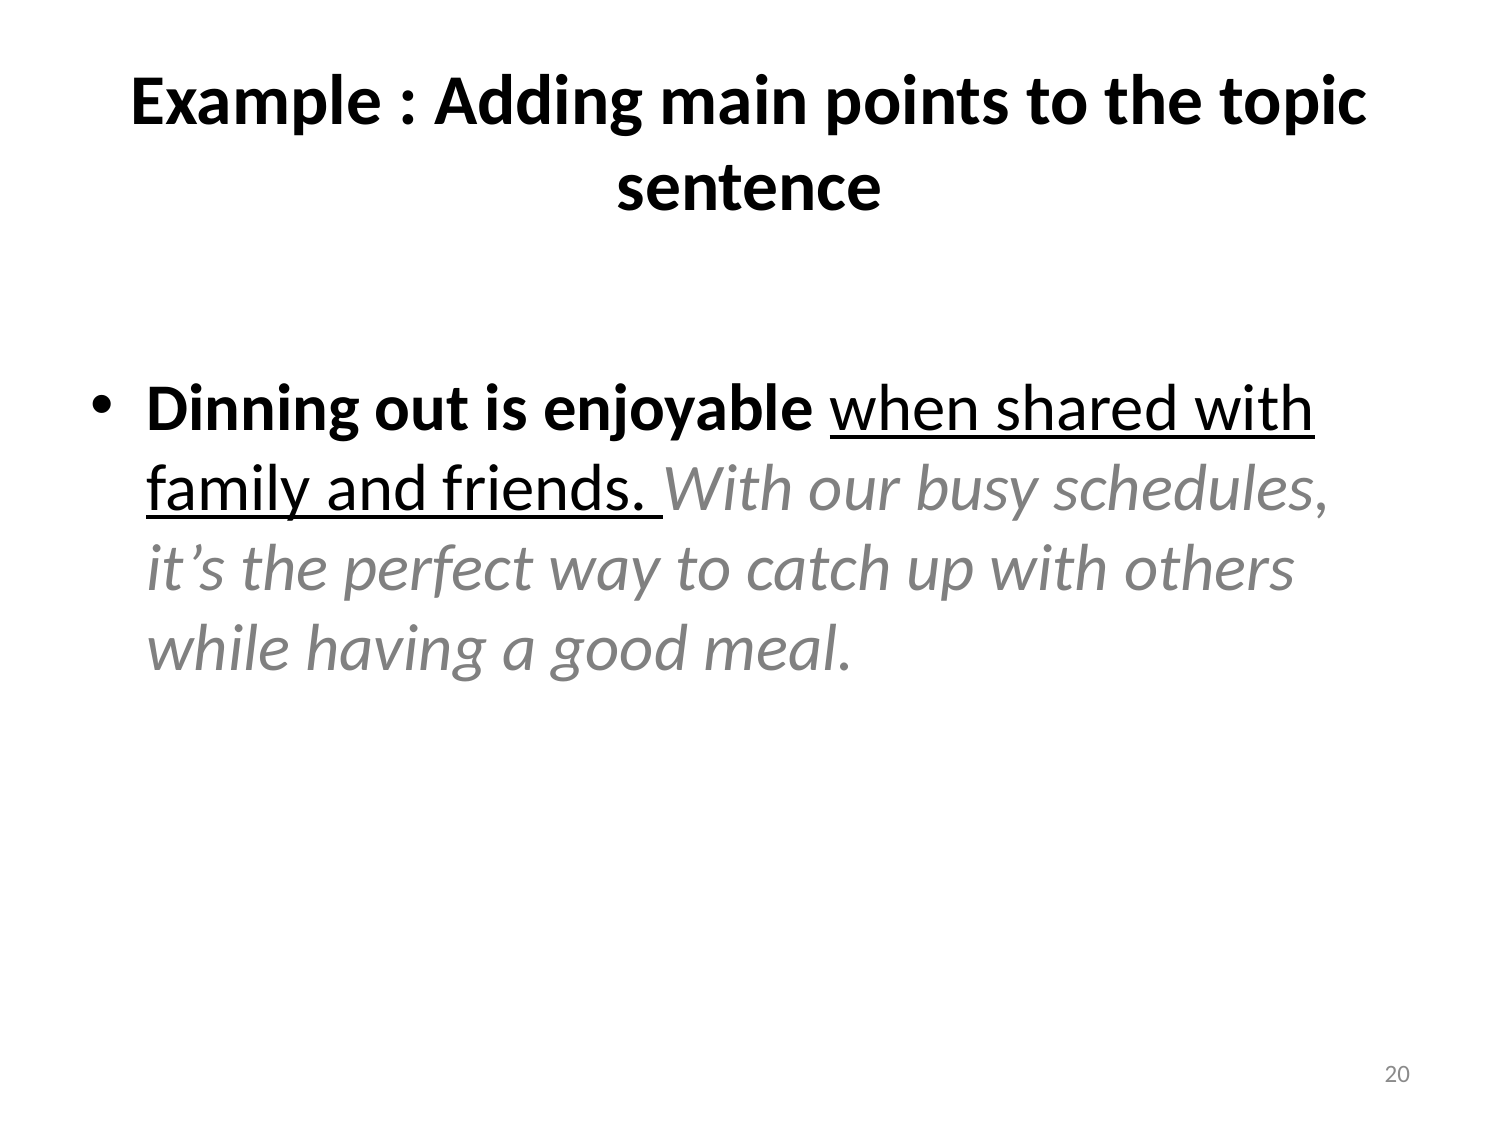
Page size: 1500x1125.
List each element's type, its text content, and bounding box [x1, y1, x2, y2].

list Dinning out is enjoyable when shared with family and friends. With our busy schedules, it’s the perfect way to catch up with others while having a good meal. [75, 262, 1425, 1005]
title Example : Adding main points to the topic sentence [75, 45, 1425, 233]
slide_number 20 [1074, 1042, 1425, 1103]
